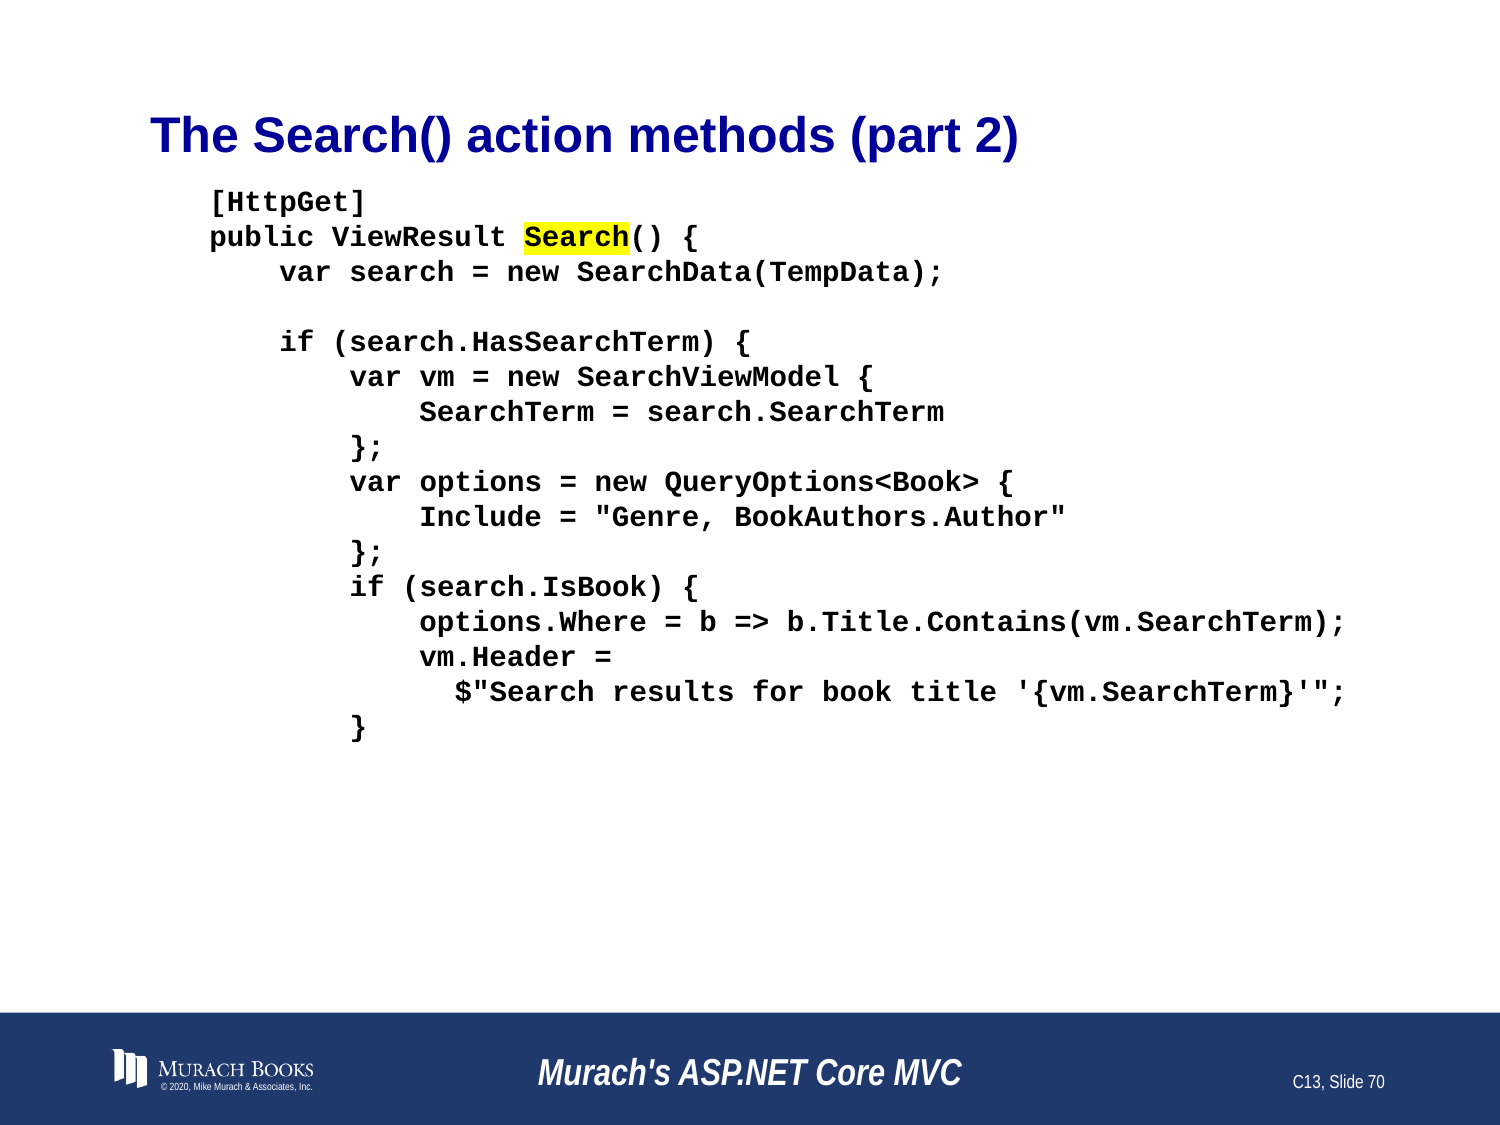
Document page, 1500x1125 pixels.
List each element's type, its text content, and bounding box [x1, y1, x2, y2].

title The Search() action methods (part 2) [150, 102, 1350, 164]
slide_number Murach's ASP.NET Core MVC [463, 1025, 1050, 1100]
slide_number C13, Slide 70 [1087, 1025, 1400, 1100]
footer © 2020, Mike Murach & Associates, Inc. [12, 1025, 463, 1100]
list [HttpGet] public ViewResult Search() { var search = new SearchData(TempData); if (search.HasSearchTerm) { var vm = new SearchViewModel { SearchTerm = search.SearchTerm }; var options = new QueryOptions<Book> { Include = "Genre, BookAuthors.Author" }; if (search.IsBook) { options.Where = b => b.Title.Contains(vm.SearchTerm); vm.Header = $"Search results for book title '{vm.SearchTerm}'"; } [137, 174, 1375, 975]
